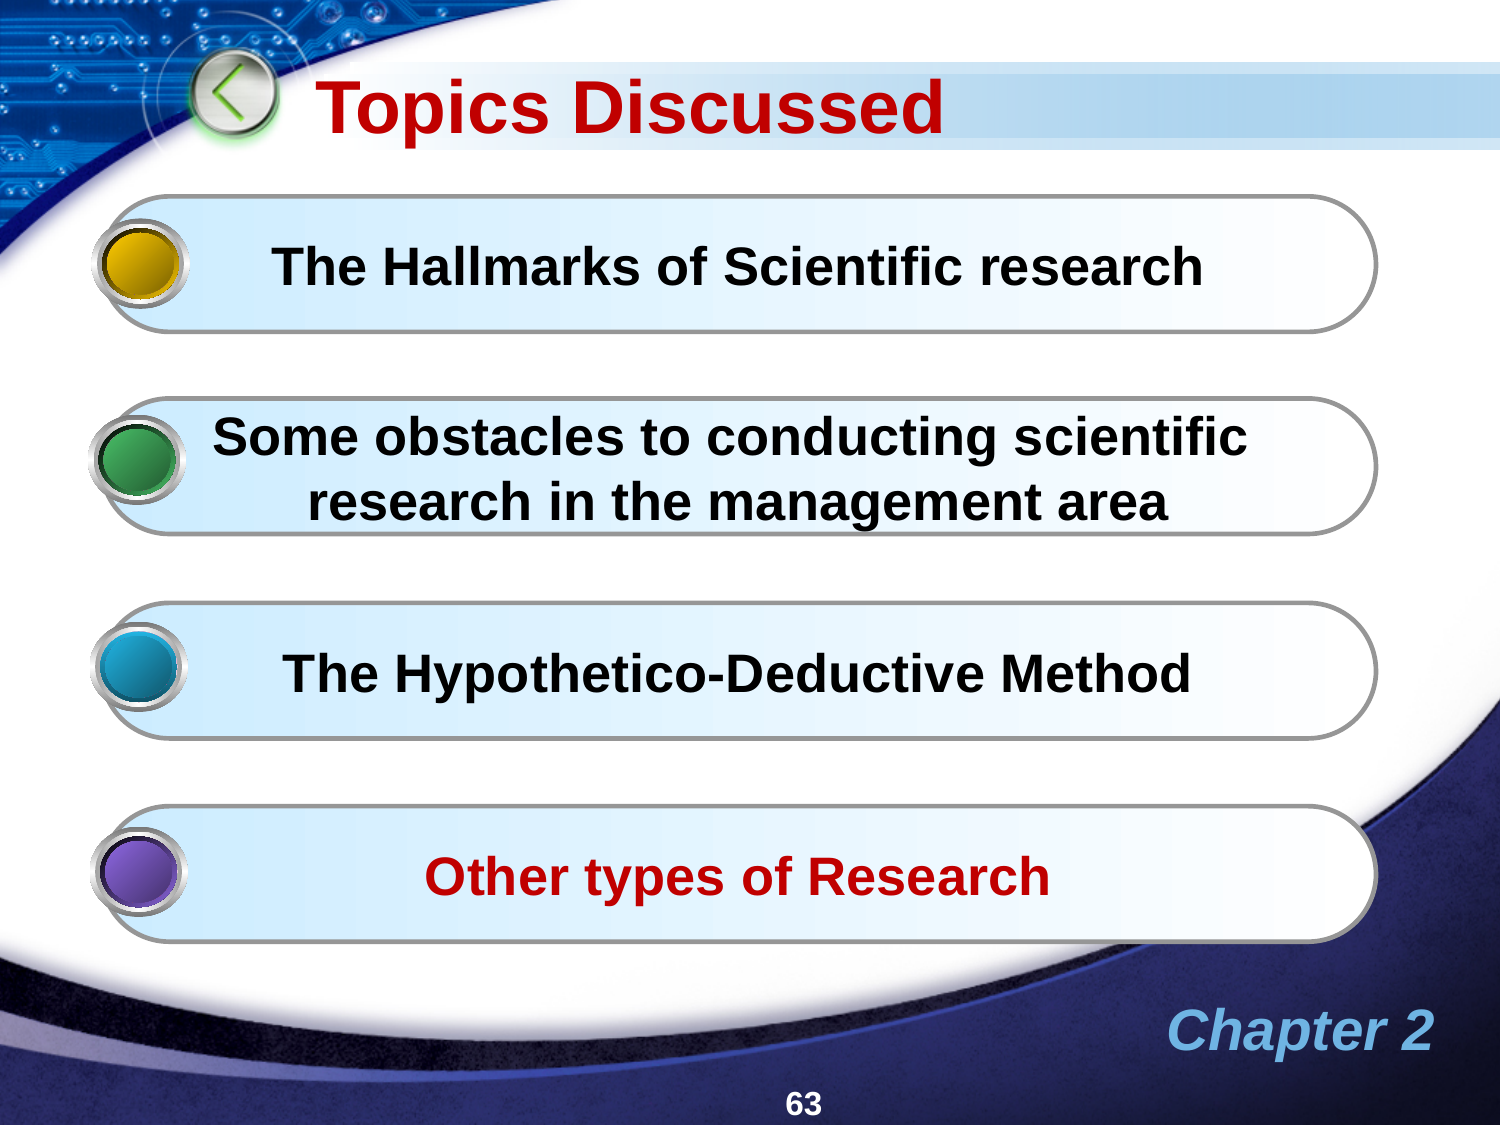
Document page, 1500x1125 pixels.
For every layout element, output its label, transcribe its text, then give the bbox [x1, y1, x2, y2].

slide_number 63 [487, 1074, 838, 1113]
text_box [87, 196, 1377, 942]
title Topics Discussed [300, 57, 1438, 150]
footer [975, 1037, 1450, 1075]
picture [0, 0, 1500, 1125]
